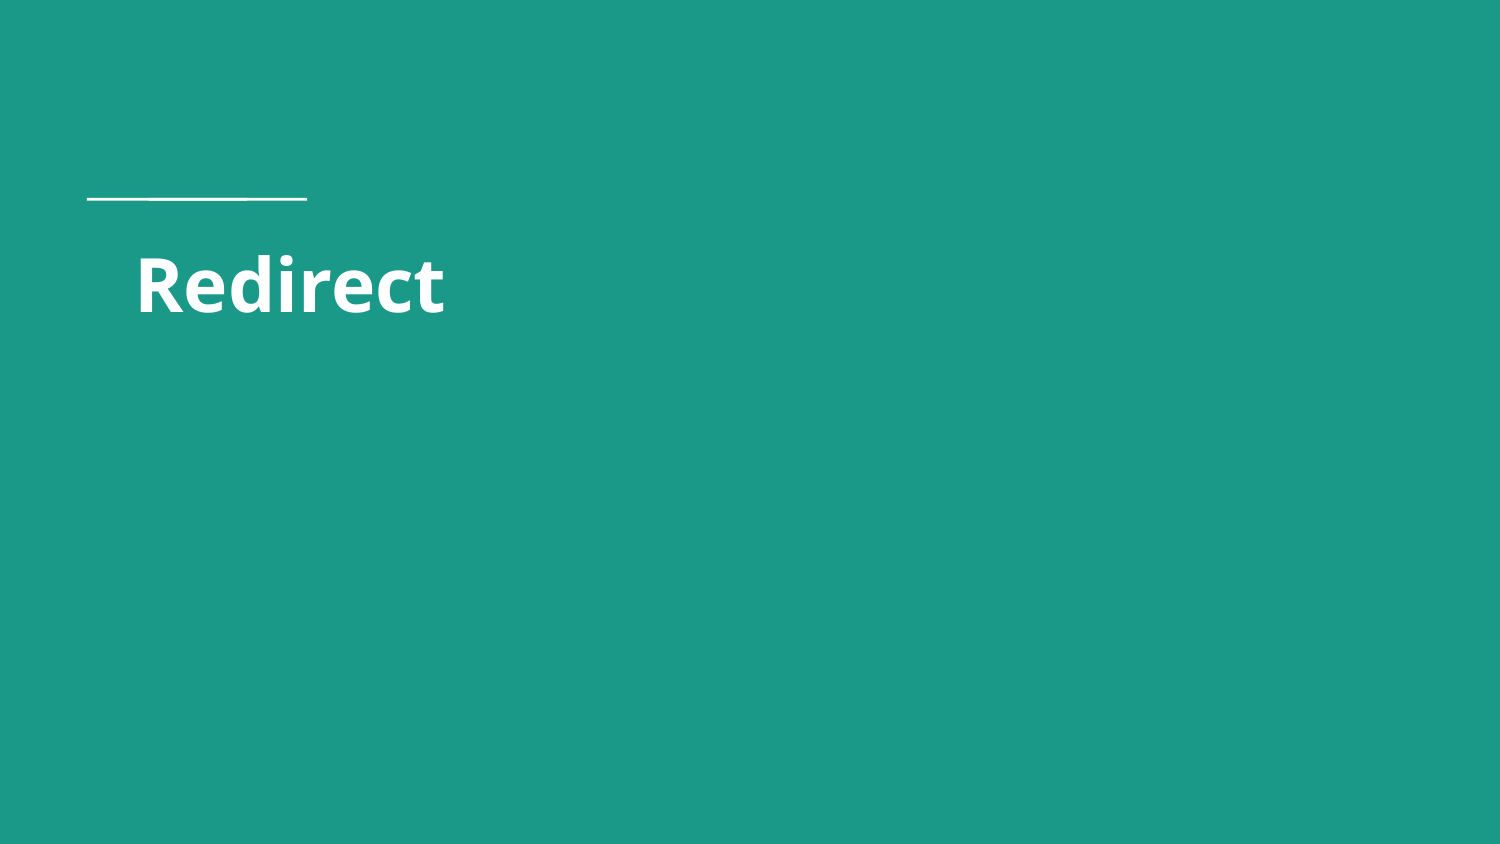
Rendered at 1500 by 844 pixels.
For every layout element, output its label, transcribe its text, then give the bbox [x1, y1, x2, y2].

title Redirect [119, 216, 1381, 466]
